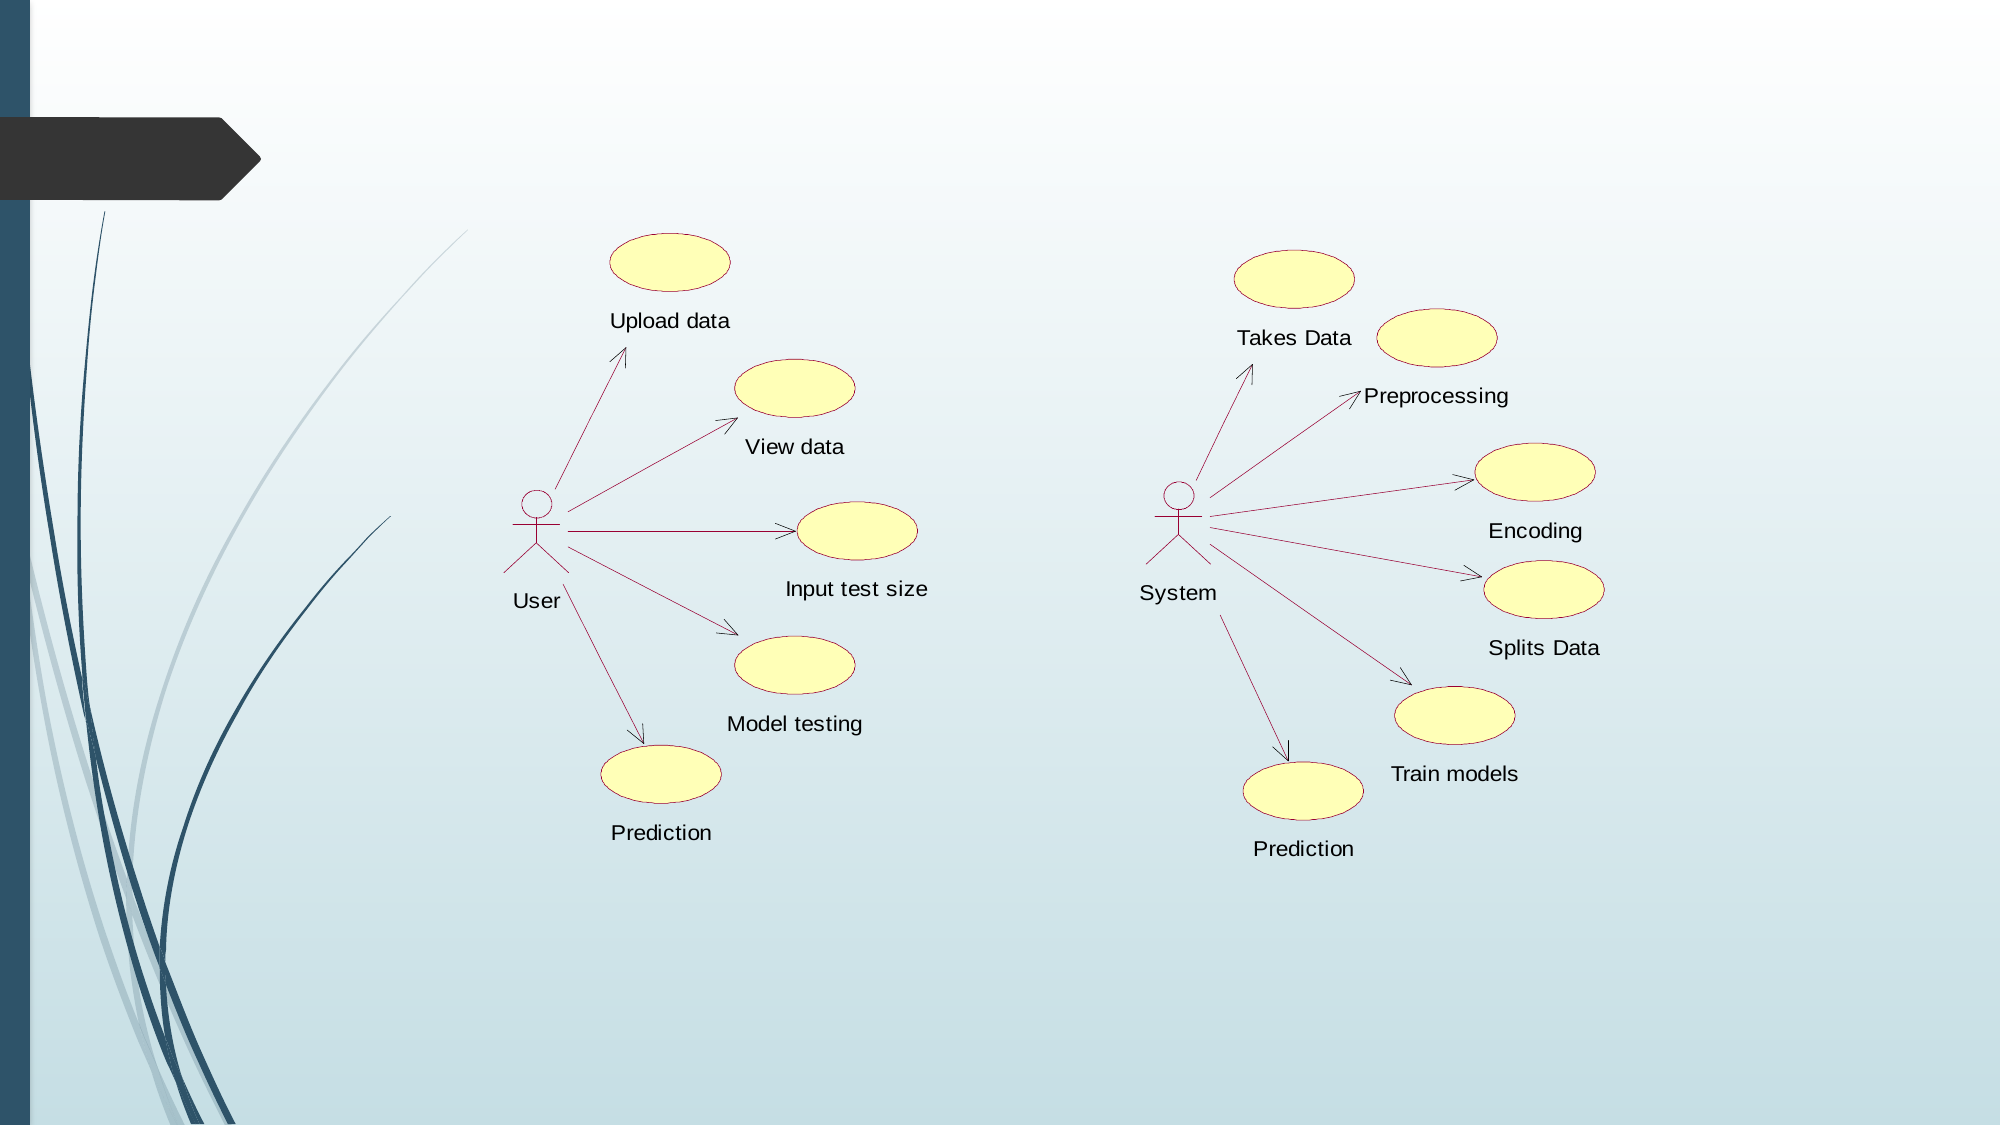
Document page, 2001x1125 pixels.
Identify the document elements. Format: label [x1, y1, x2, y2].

picture [380, 196, 1786, 924]
